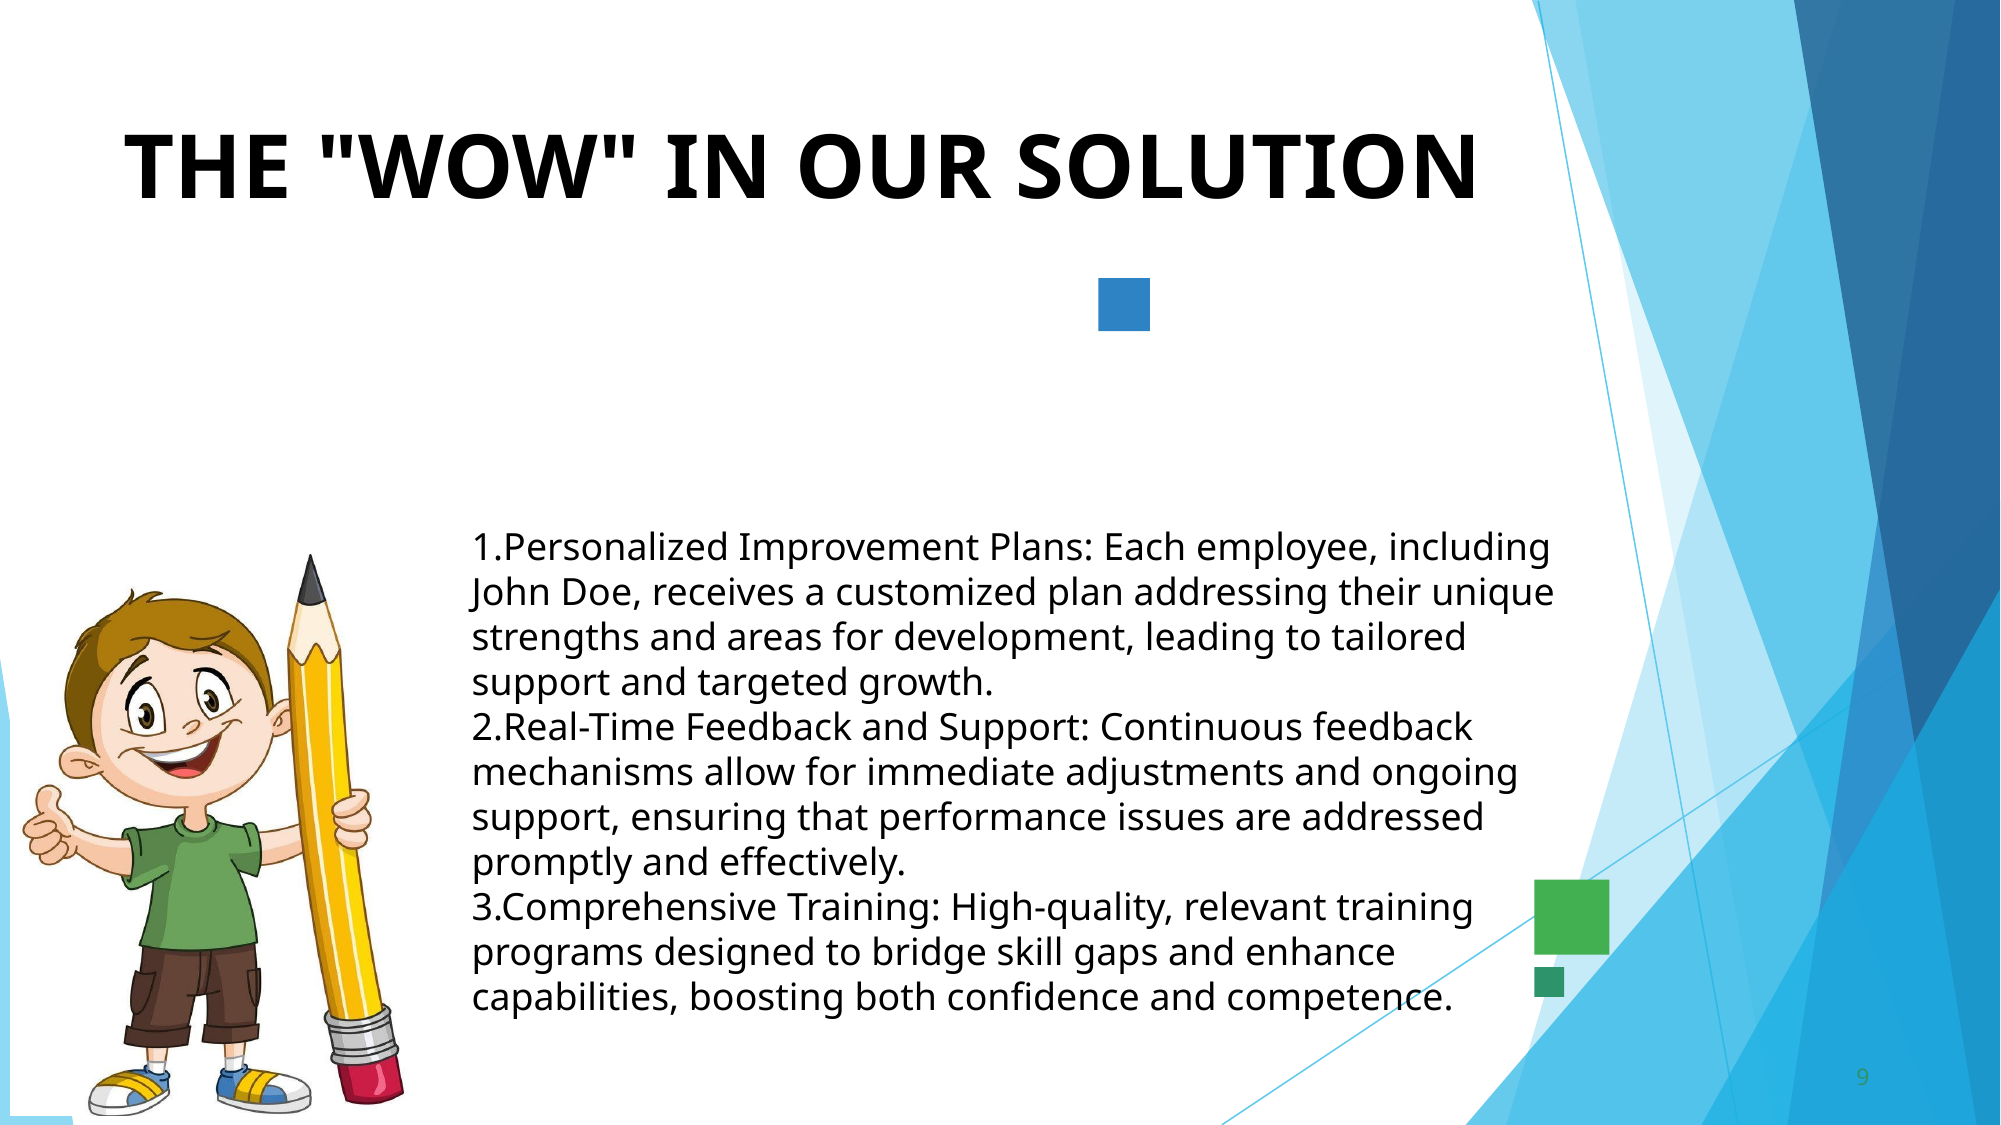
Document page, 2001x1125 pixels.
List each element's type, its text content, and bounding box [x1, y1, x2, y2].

text_box 9 [1849, 1061, 1888, 1095]
picture [10, 554, 416, 1116]
text_box 1.Personalized Improvement Plans: Each employee, including John Doe, receives a customized plan addressing their unique strengths and areas for development, leading to tailored support and targeted growth. 2.Real-Time Feedback and Support: Continuous feedback mechanisms allow for immediate adjustments and ongoing support, ensuring that performance issues are addressed promptly and effectively. 3.Comprehensive Training: High-quality, relevant training programs designed to bridge skill gaps and enhance capabilities, boosting both confidence and competence. [456, 515, 1615, 1026]
text_box [1098, 299, 1150, 332]
text_box [449, 386, 1850, 542]
title THE "WOW" IN OUR SOLUTION [120, 106, 1513, 299]
